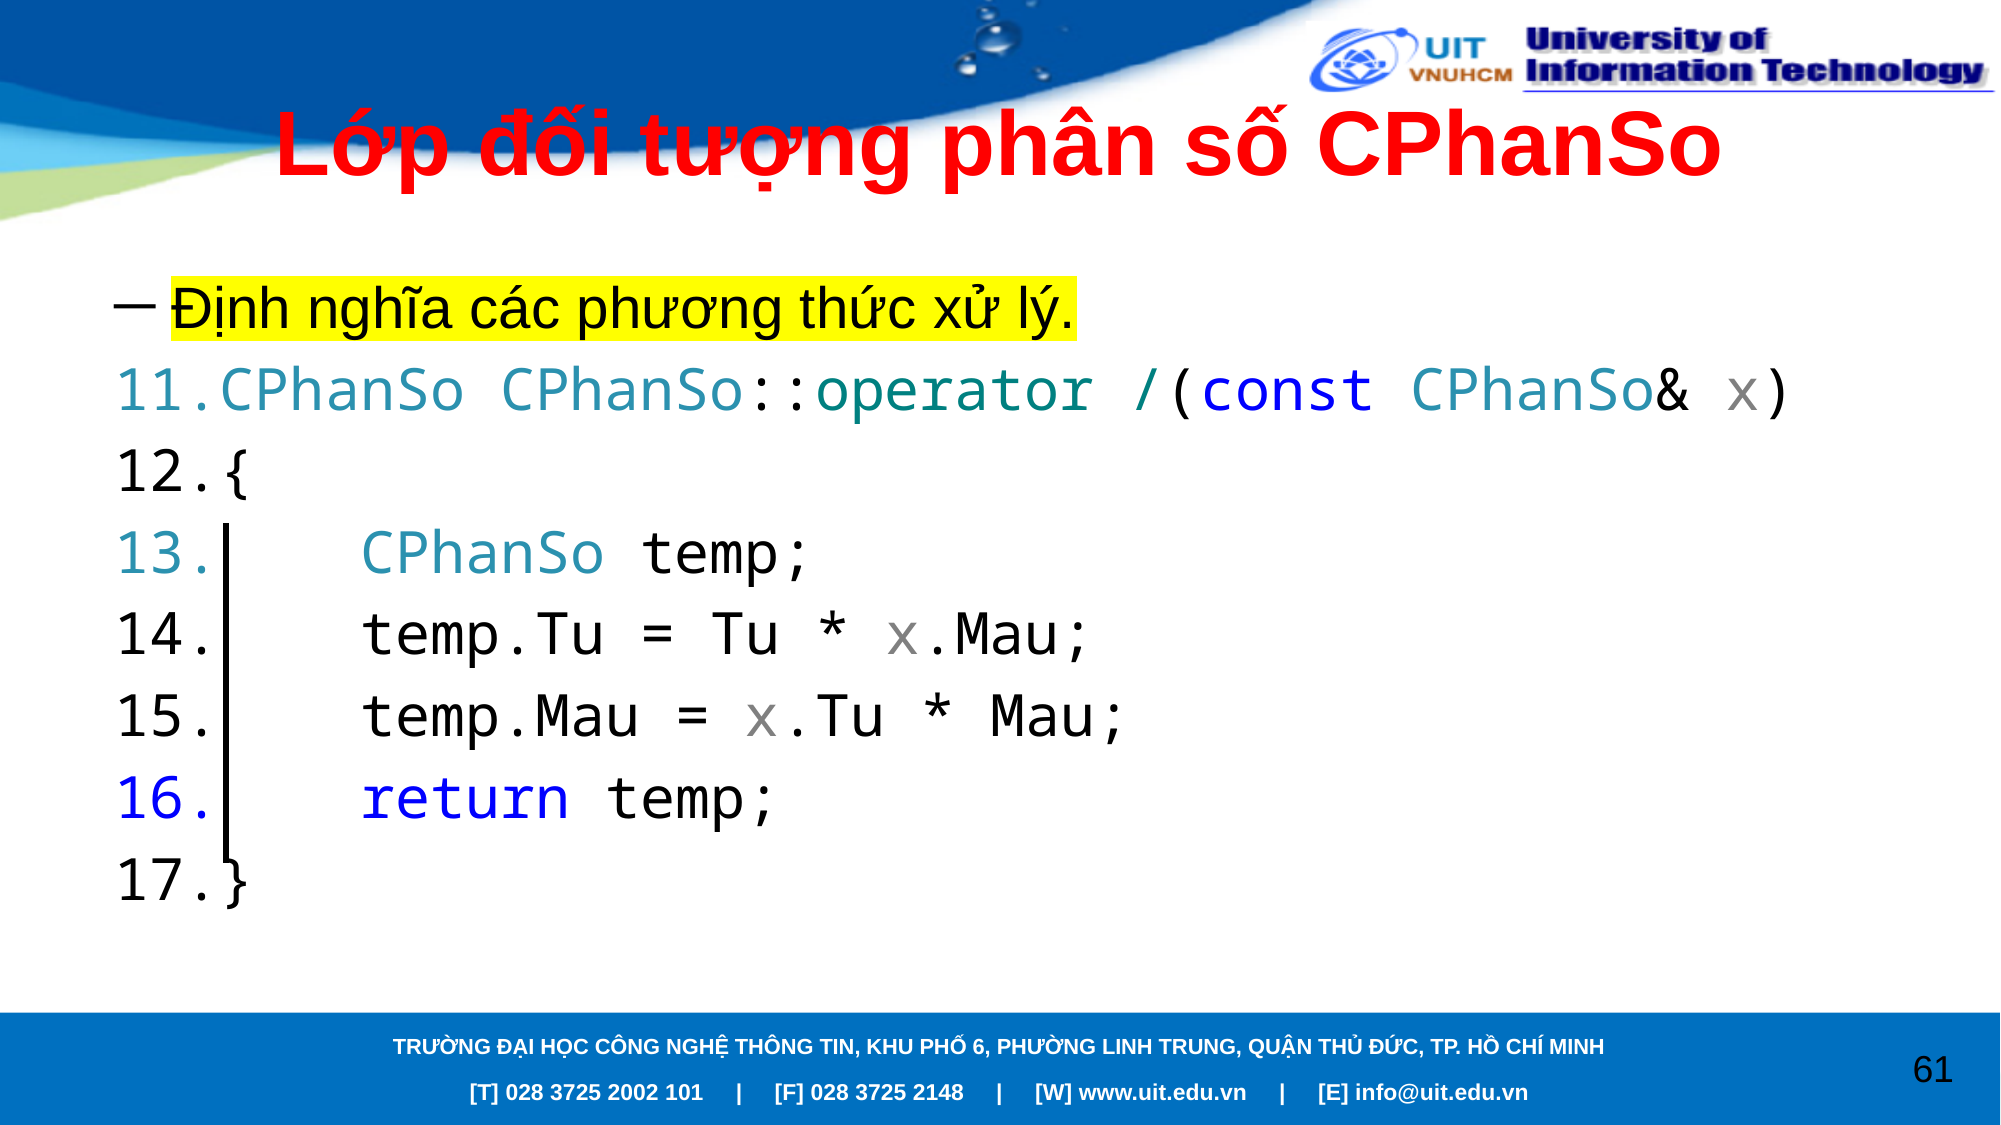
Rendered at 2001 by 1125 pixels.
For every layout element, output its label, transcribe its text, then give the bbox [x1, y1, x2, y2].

picture [0, 0, 2001, 1125]
list Định nghĩa các phương thức xử lý. CPhanSo CPhanSo::operator /(const CPhanSo& x) { CPhanSo temp; temp.Tu = Tu * x.Mau; temp.Mau = x.Tu * Mau; return temp; } [99, 262, 1900, 1005]
title Lớp đối tượng phân số CPhanSo [99, 45, 1900, 233]
